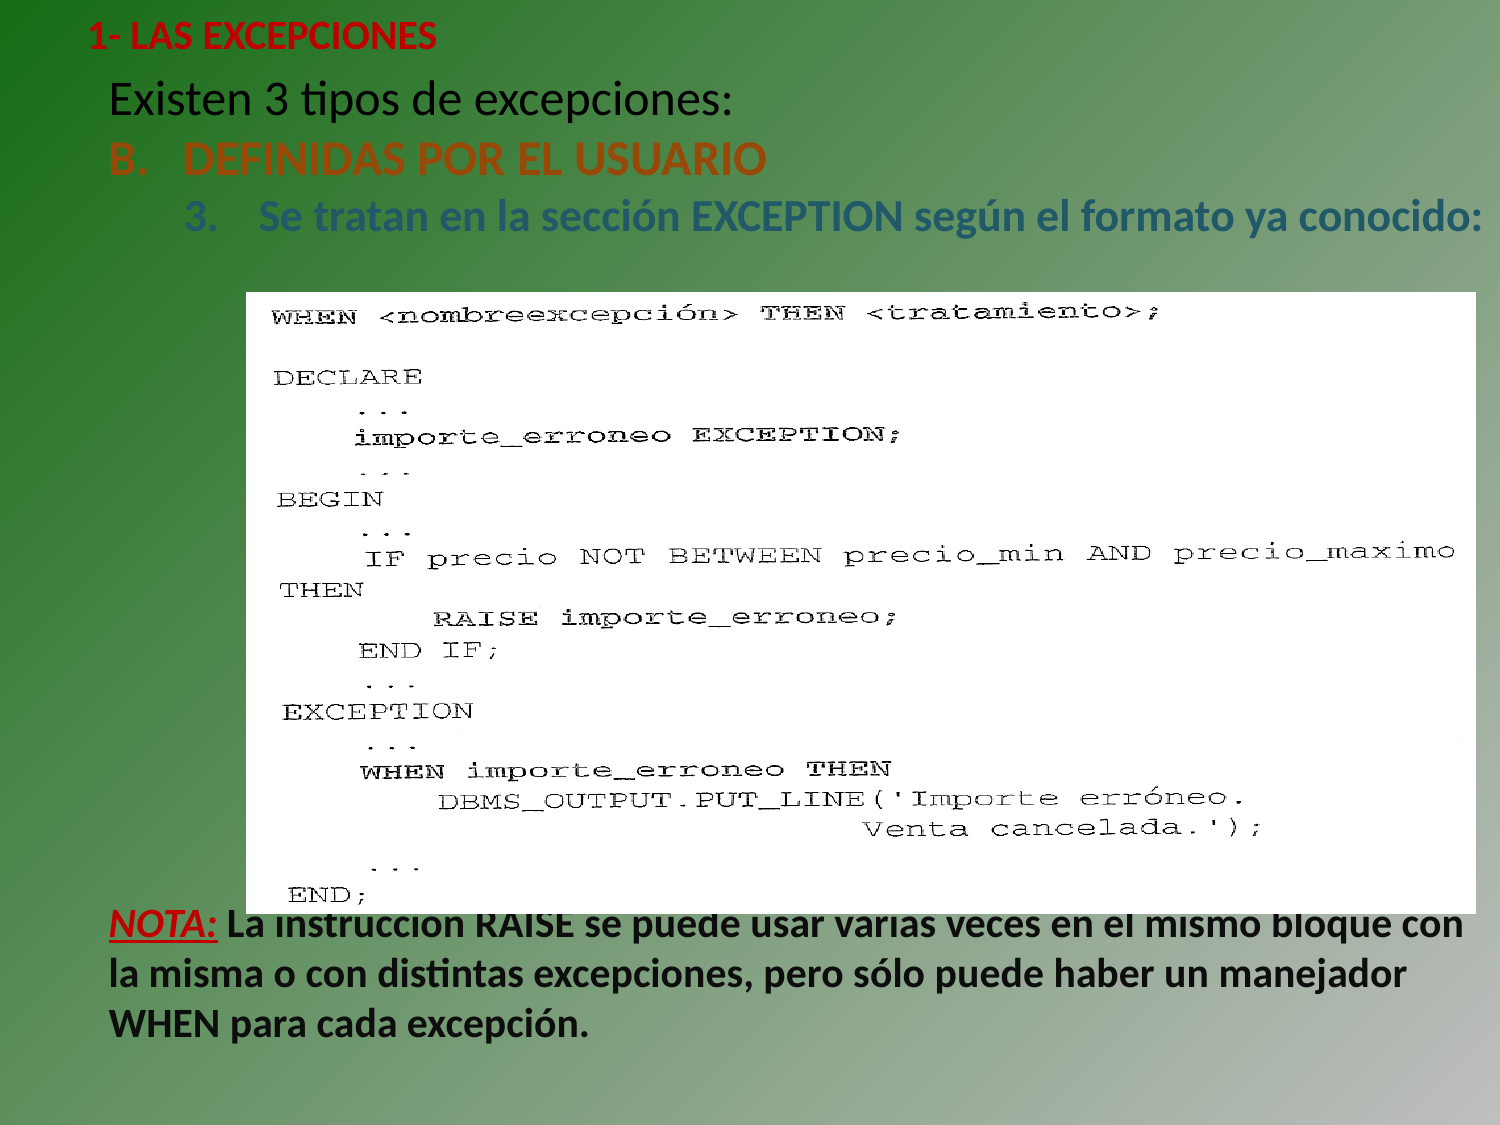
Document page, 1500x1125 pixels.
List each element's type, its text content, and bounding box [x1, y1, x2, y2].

text_box 1- LAS EXCEPCIONES [72, 0, 453, 65]
text_box Existen 3 tipos de excepciones: DEFINIDAS POR EL USUARIO Se tratan en la sección EXCEPTION según el formato ya conocido: NOTA: La instrucción RAISE se puede usar varias veces en el mismo bloque con la misma o con distintas excepciones, pero sólo puede haber un manejador WHEN para cada excepción. [93, 58, 1500, 1054]
picture [245, 292, 1476, 915]
